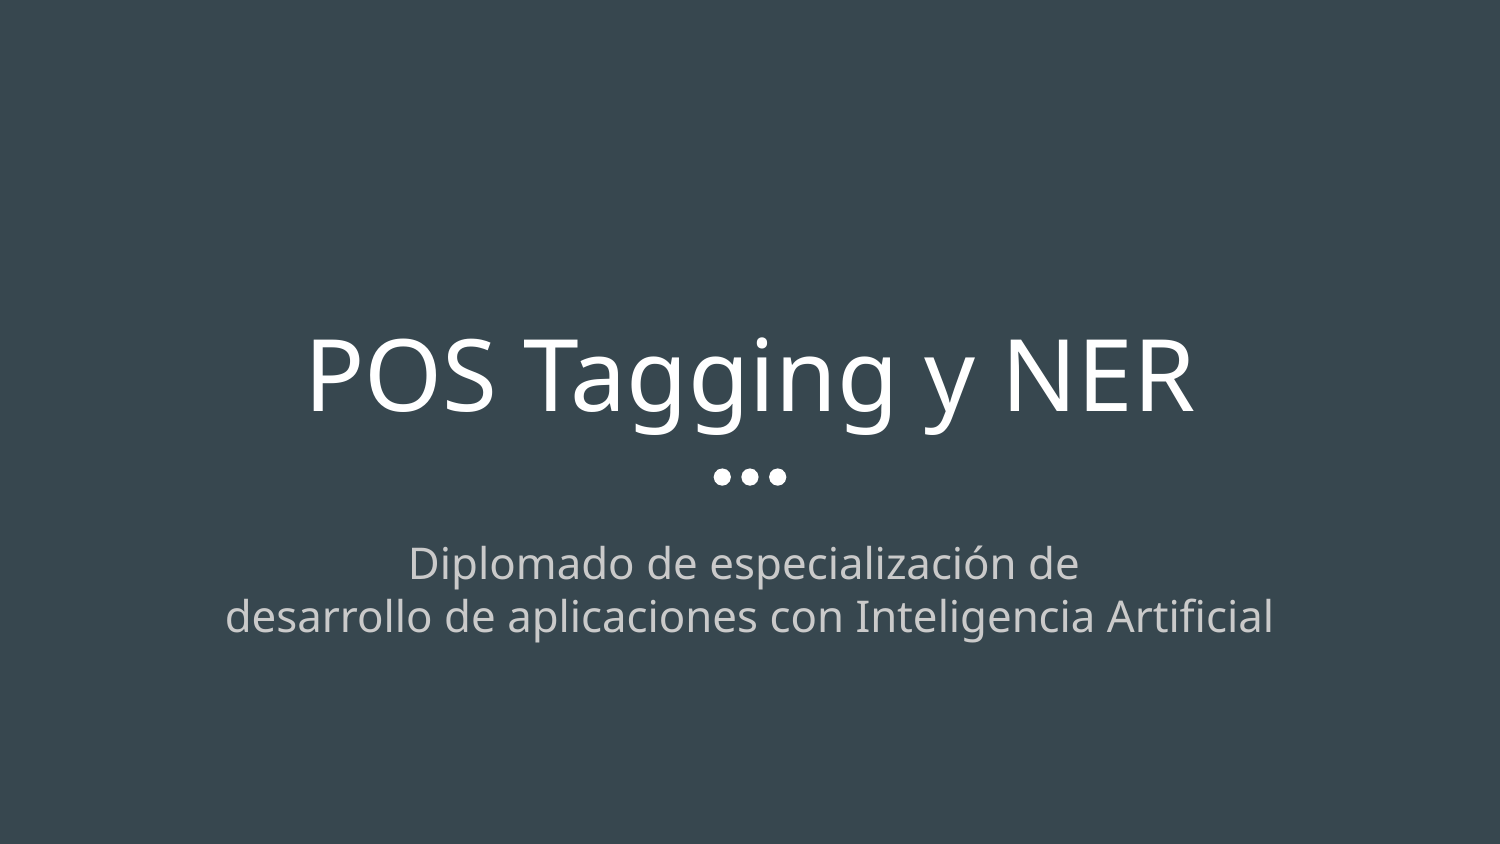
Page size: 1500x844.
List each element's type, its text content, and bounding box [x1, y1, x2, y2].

subtitle Diplomado de especialización de desarrollo de aplicaciones con Inteligencia Artificial [110, 520, 1390, 651]
title POS Tagging y NER [110, 162, 1390, 447]
